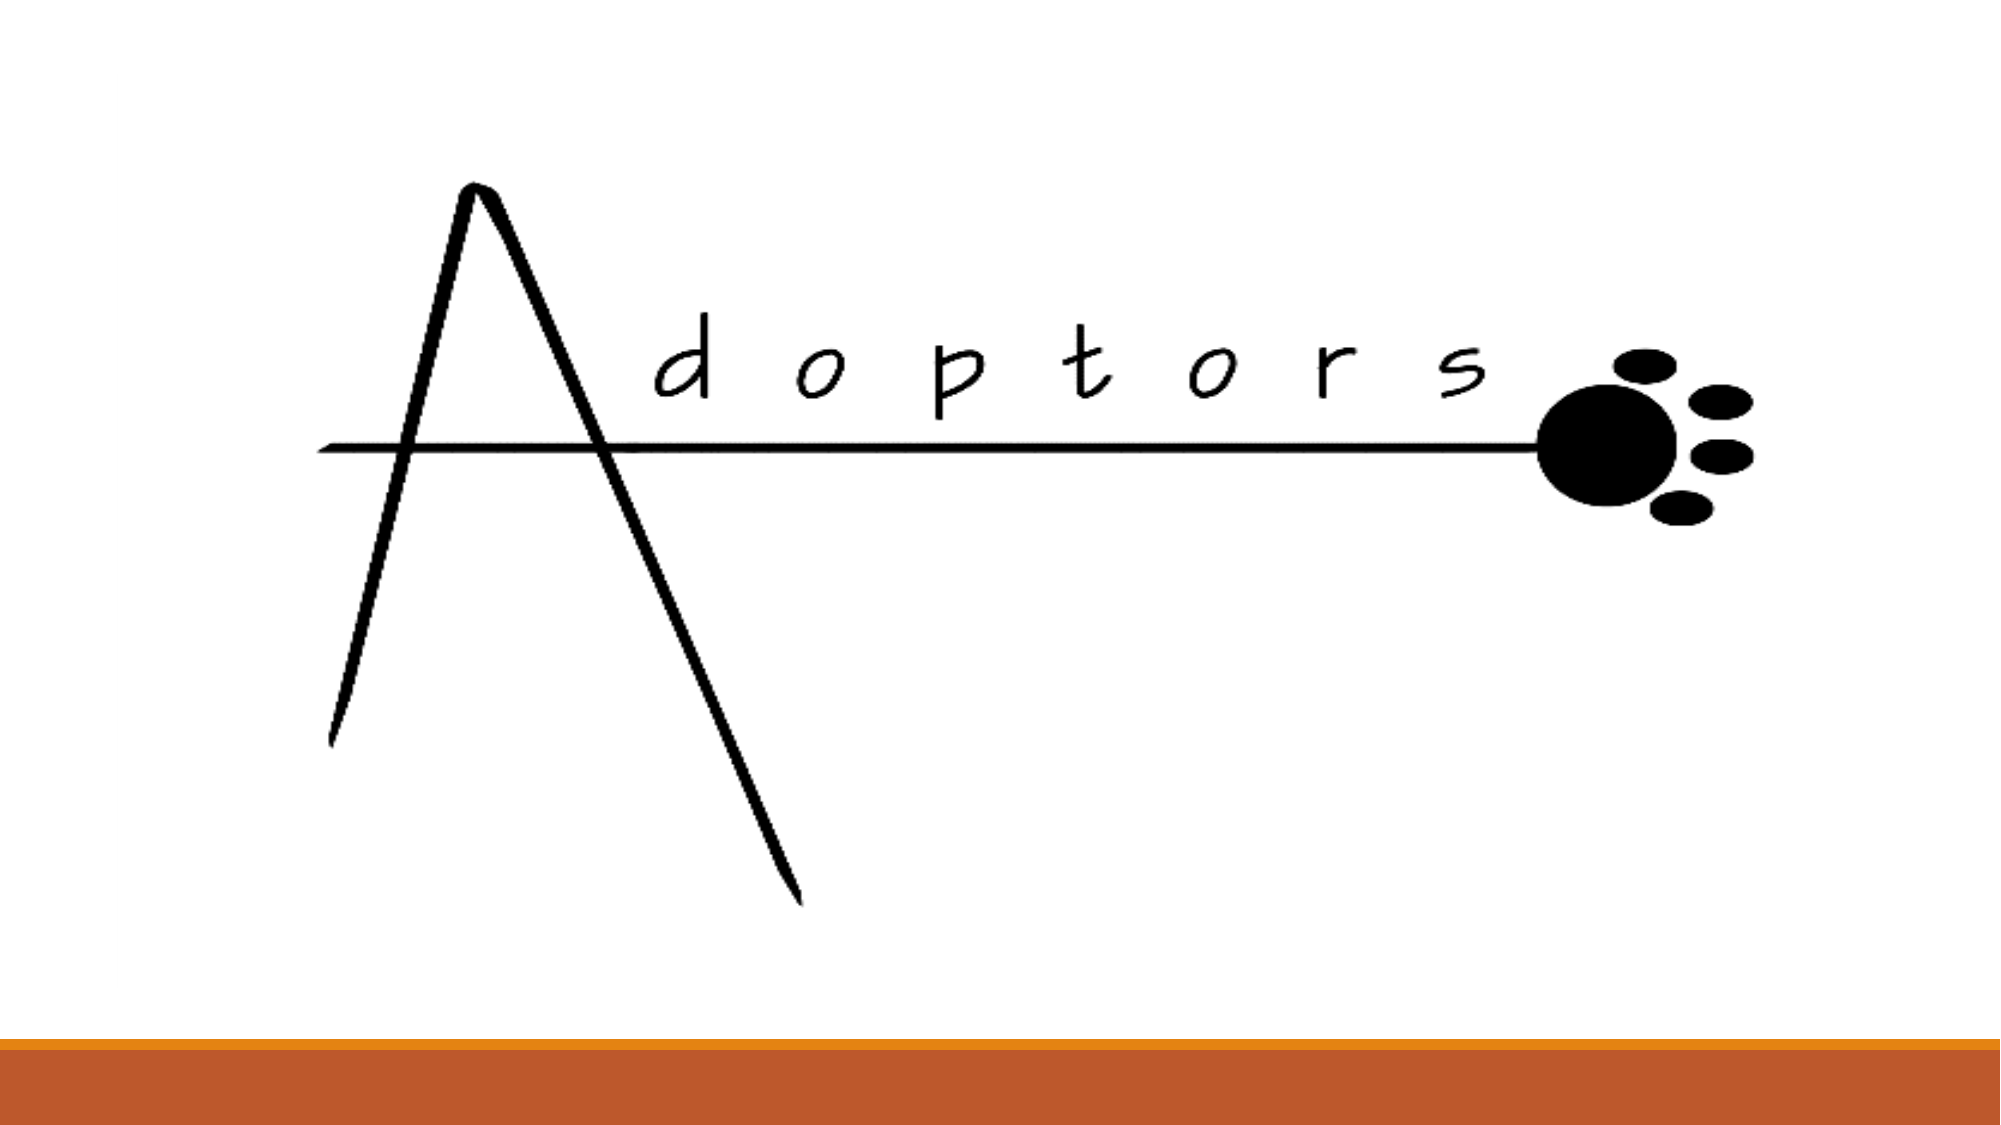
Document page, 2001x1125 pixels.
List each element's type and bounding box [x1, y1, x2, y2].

list [115, 74, 1917, 988]
